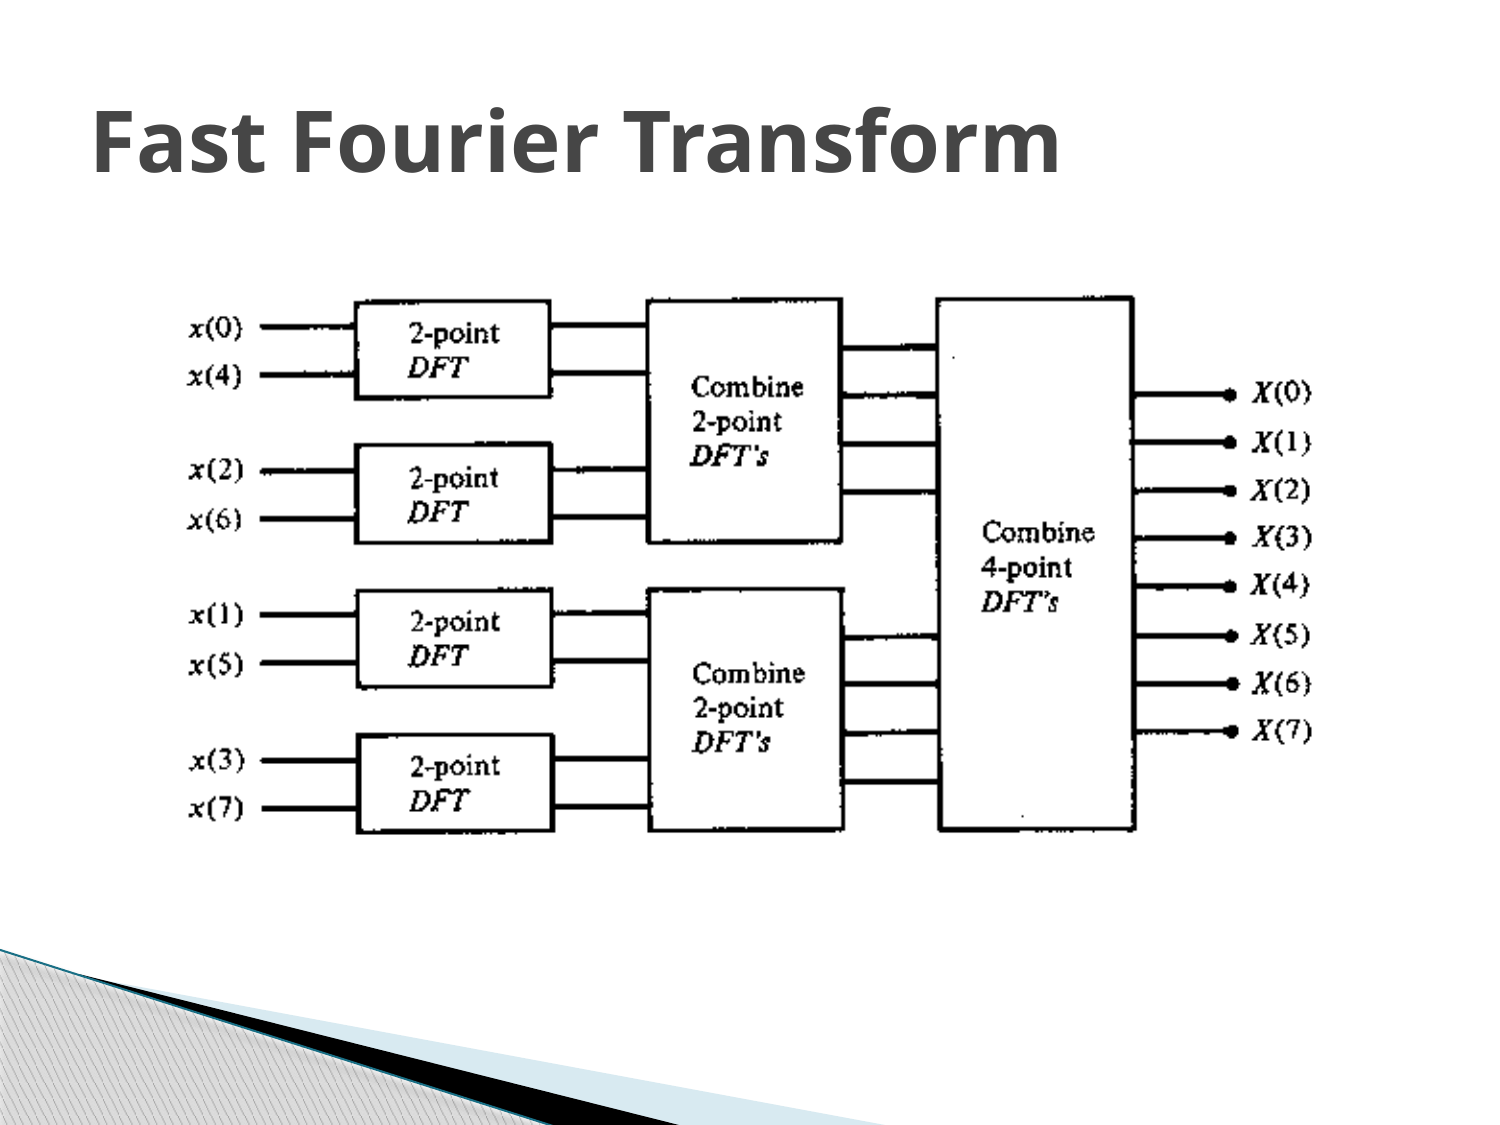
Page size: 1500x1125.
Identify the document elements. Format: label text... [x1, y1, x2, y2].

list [76, 266, 1427, 858]
title Fast Fourier Transform [75, 45, 1425, 233]
